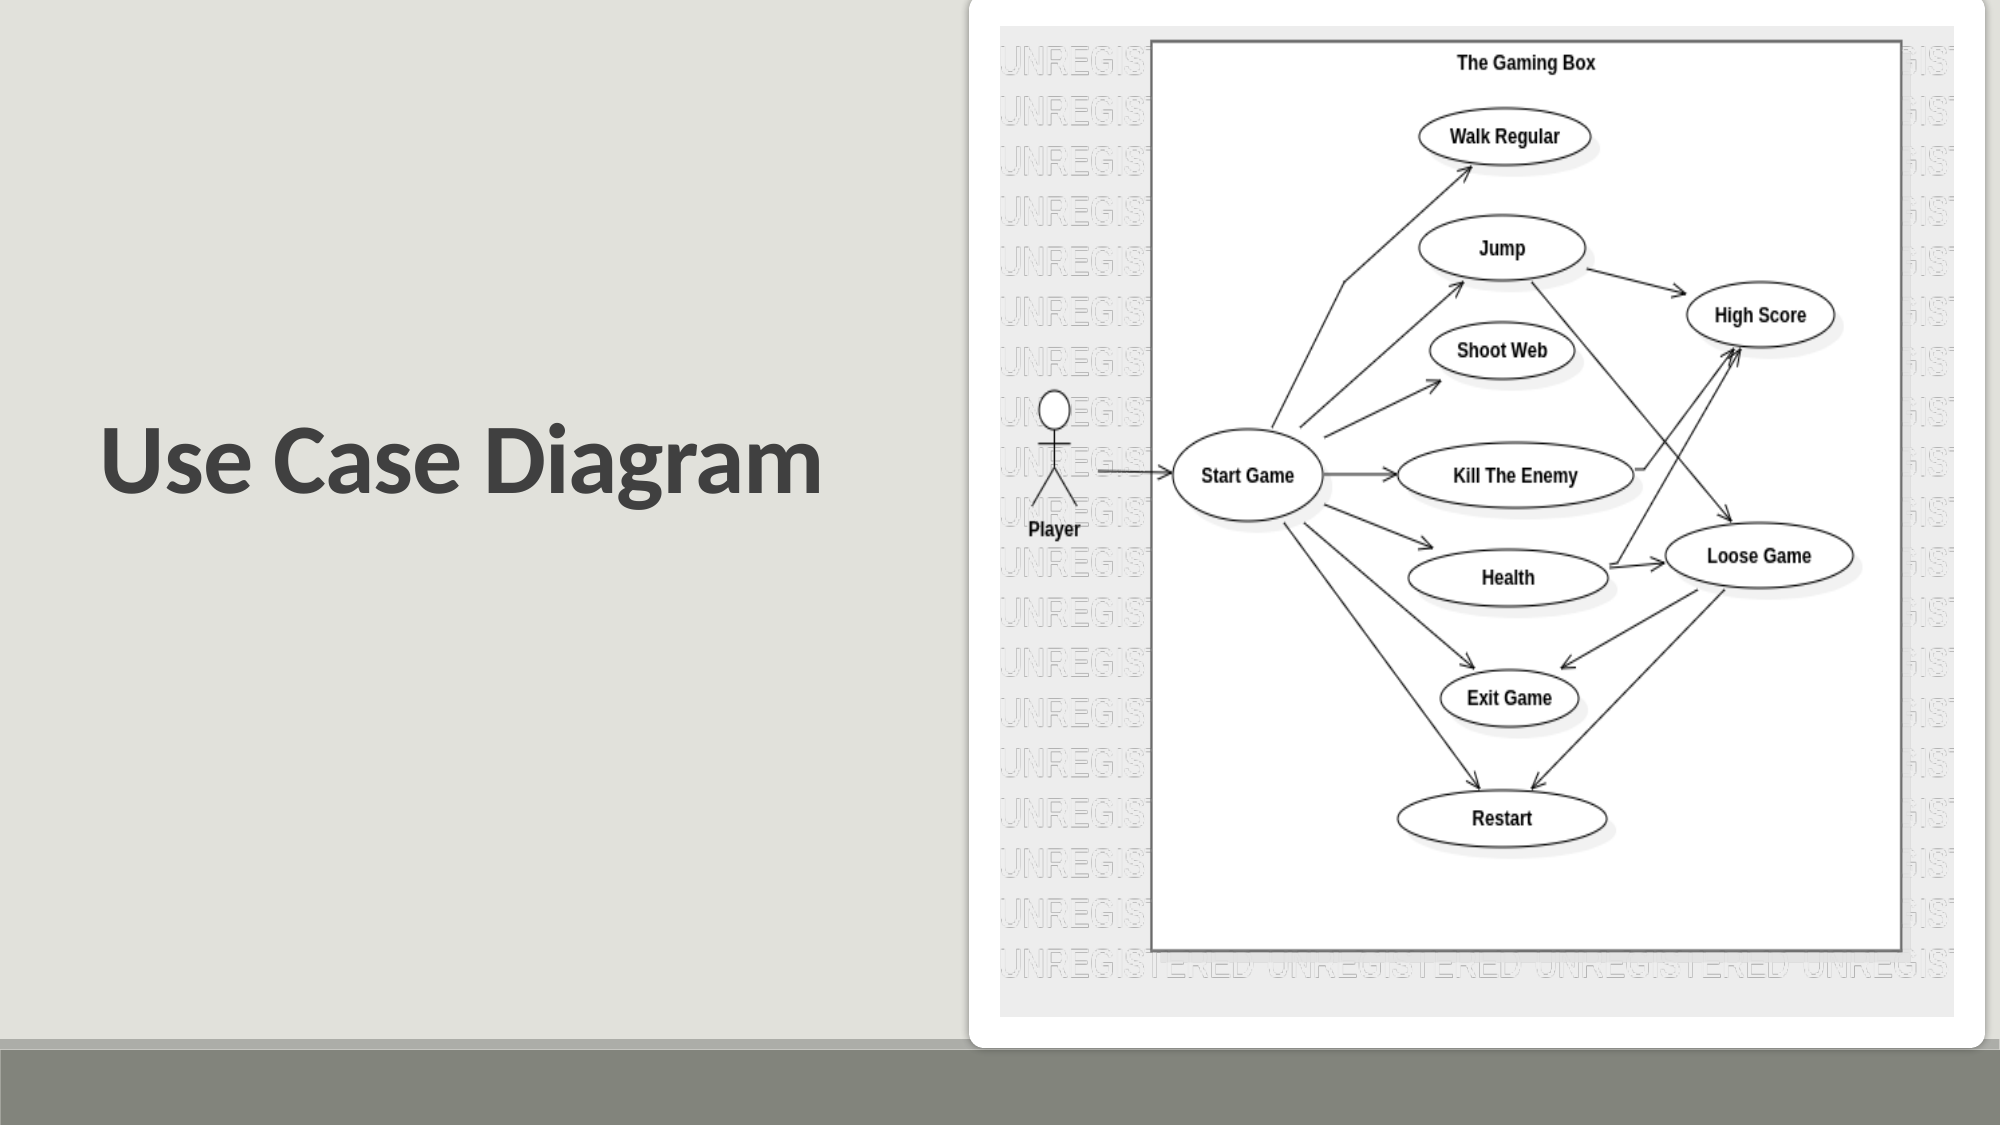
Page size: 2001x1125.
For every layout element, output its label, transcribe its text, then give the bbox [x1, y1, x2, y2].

picture [999, 25, 1955, 1018]
title Use Case Diagram [84, 258, 963, 522]
